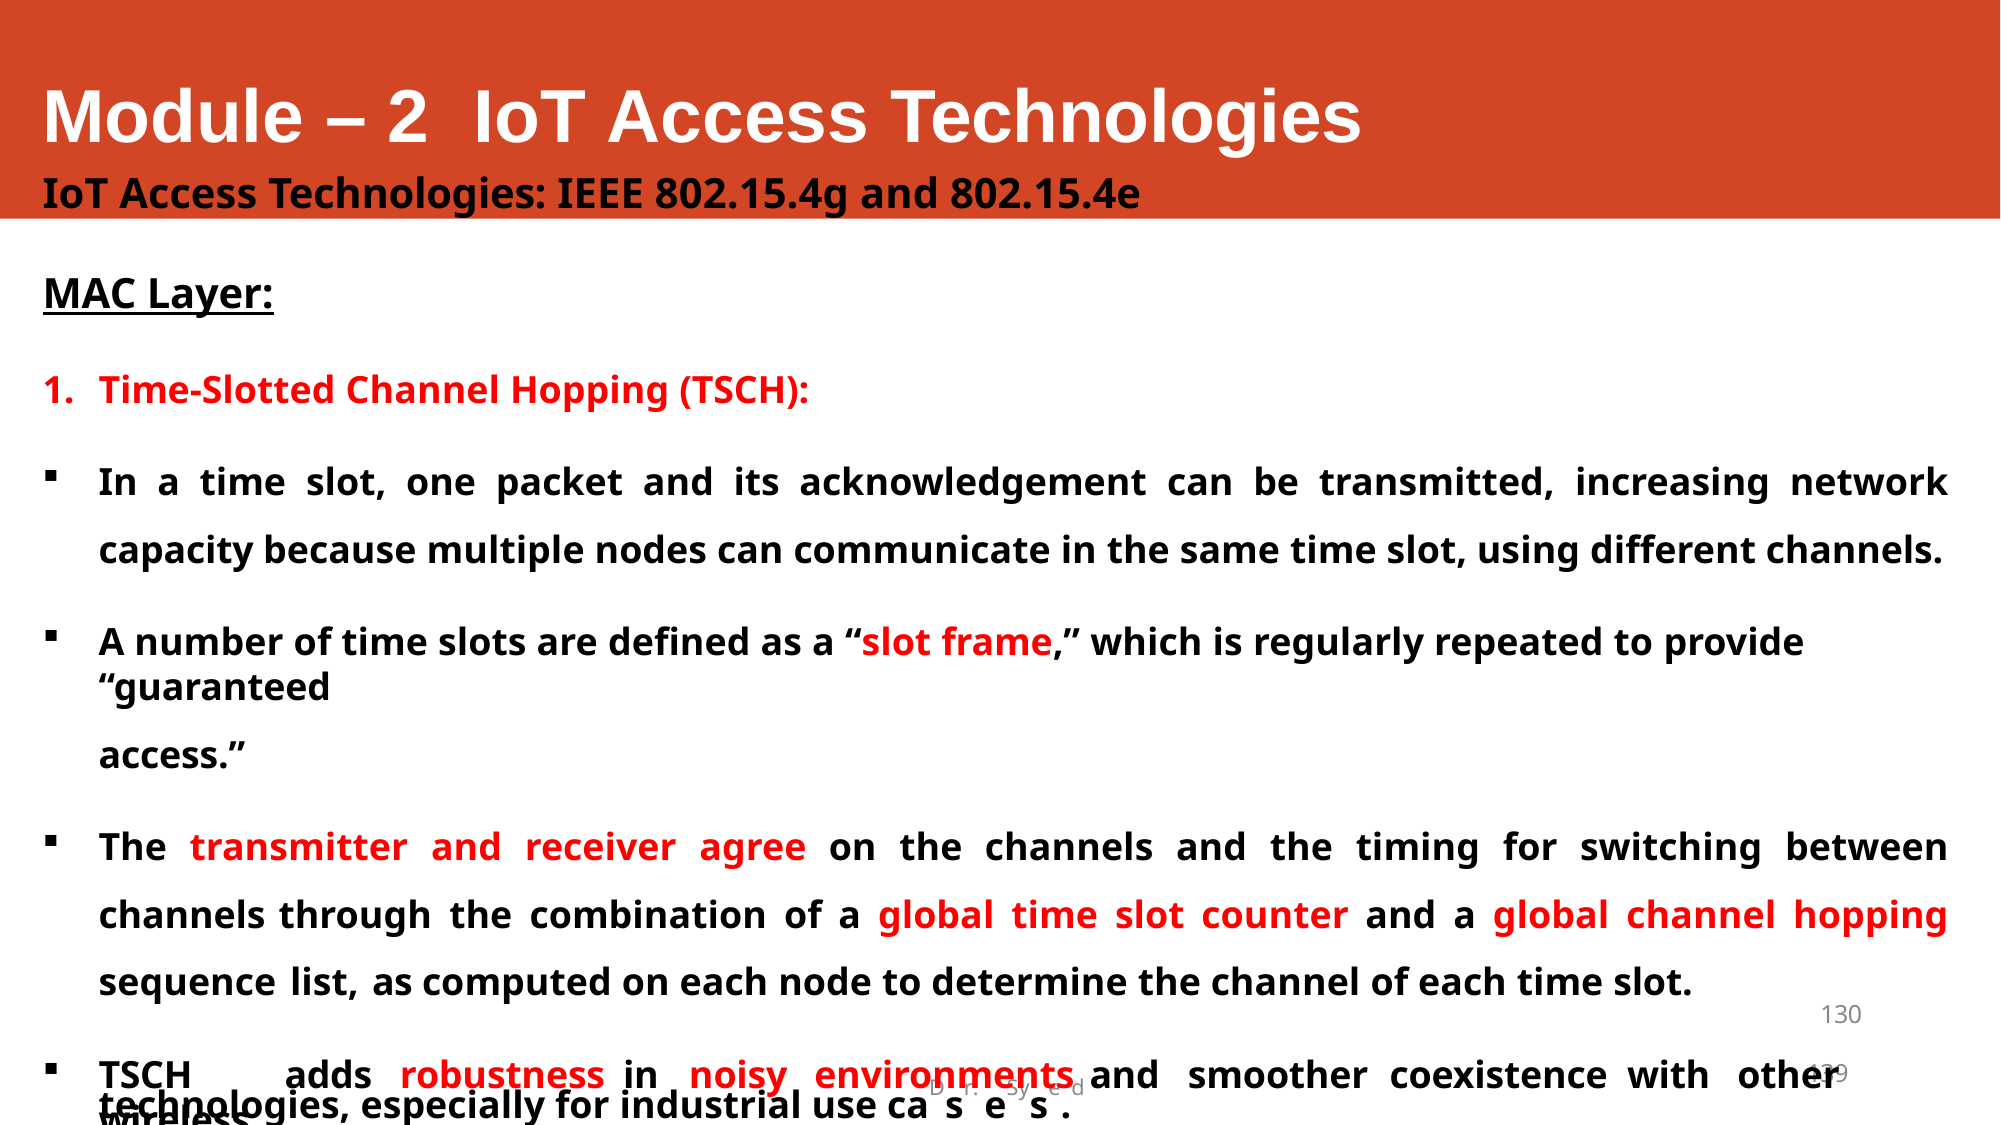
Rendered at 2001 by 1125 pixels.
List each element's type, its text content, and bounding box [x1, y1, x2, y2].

slide_number 130 [1784, 998, 1931, 1091]
text_box MAC Layer: Time-Slotted Channel Hopping (TSCH): In a time slot, one packet and its acknowledgement can be transmitted, increasing network capacity because multiple nodes can communicate in the same time slot, using different channels. A number of time slots are defined as a “slot frame,” which is regularly repeated to provide “guaranteed access.” The transmitter and receiver agree on the channels and the timing for switching between channels through the combination of a global time slot counter and a global channel hopping sequence list, as computed on each node to determine the channel of each time slot. TSCH adds robustness in noisy environments and smoother coexistence with other wireless [40, 264, 1950, 1125]
title Module – 2 IoT Access Technologies IoT Access Technologies: IEEE 802.15.4g and 802.15.4e [40, 47, 1366, 255]
